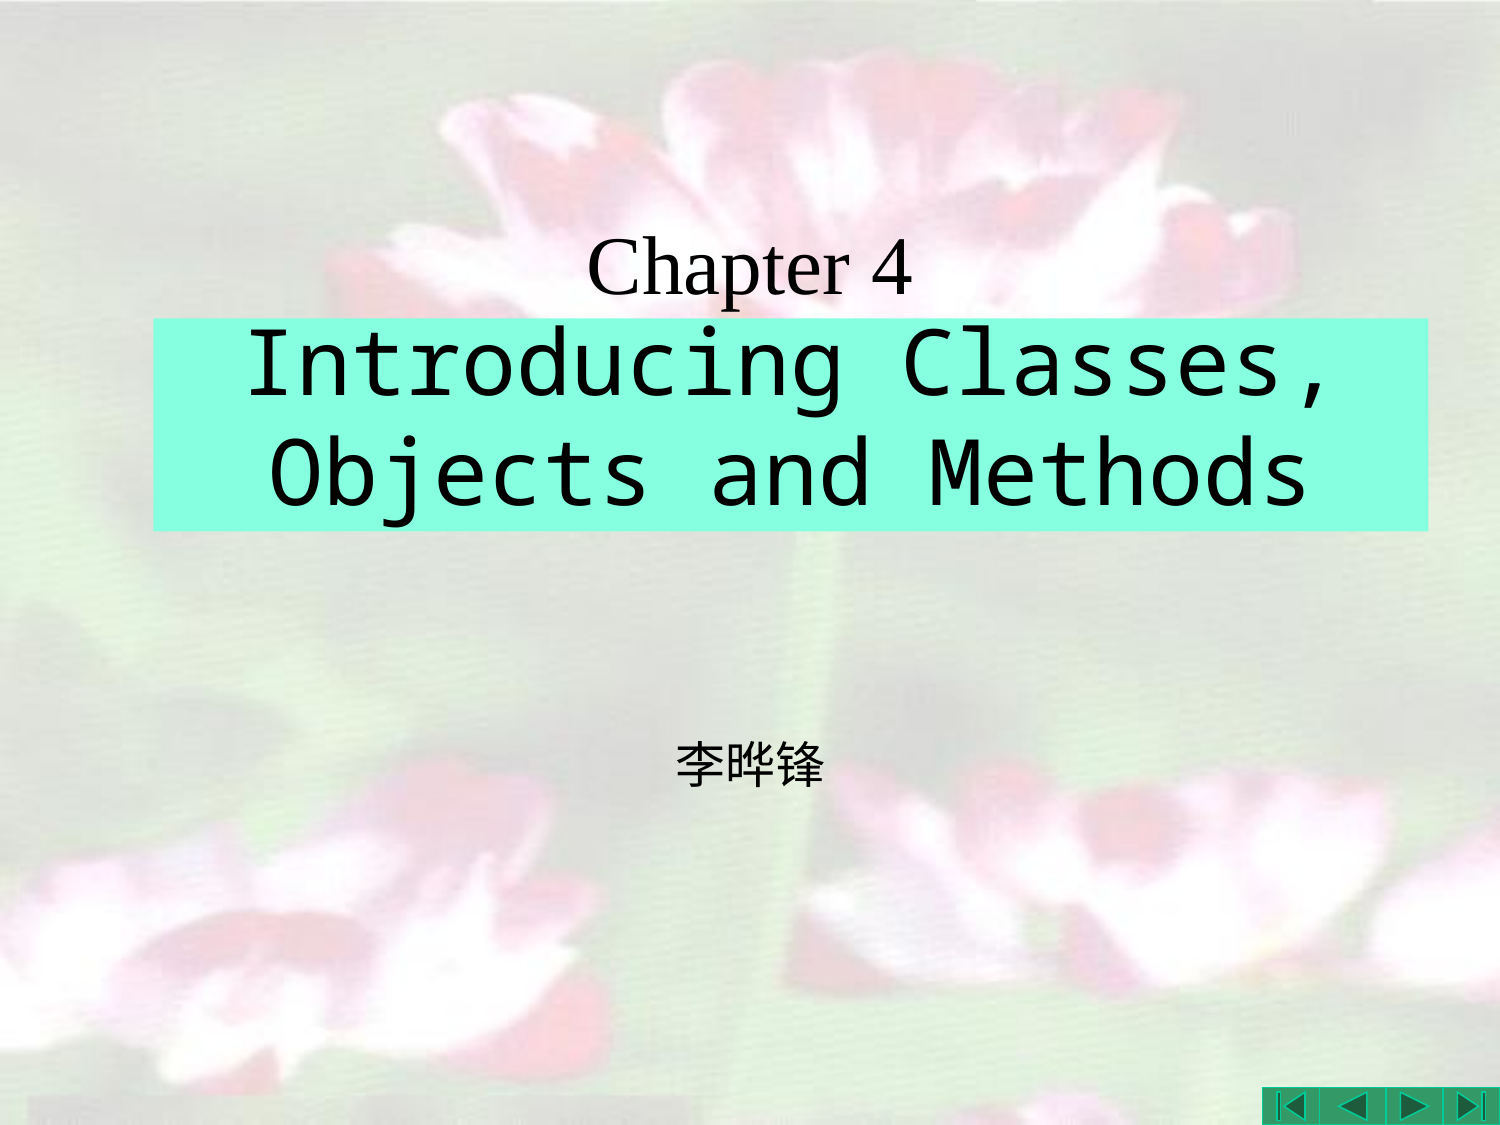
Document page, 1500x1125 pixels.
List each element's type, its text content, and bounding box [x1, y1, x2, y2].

title Chapter 4 [112, 140, 1388, 382]
subtitle 李晔锋 [225, 726, 1275, 1014]
text_box Introducing Classes, Objects and Methods [153, 318, 1429, 532]
picture [0, 0, 1500, 1125]
